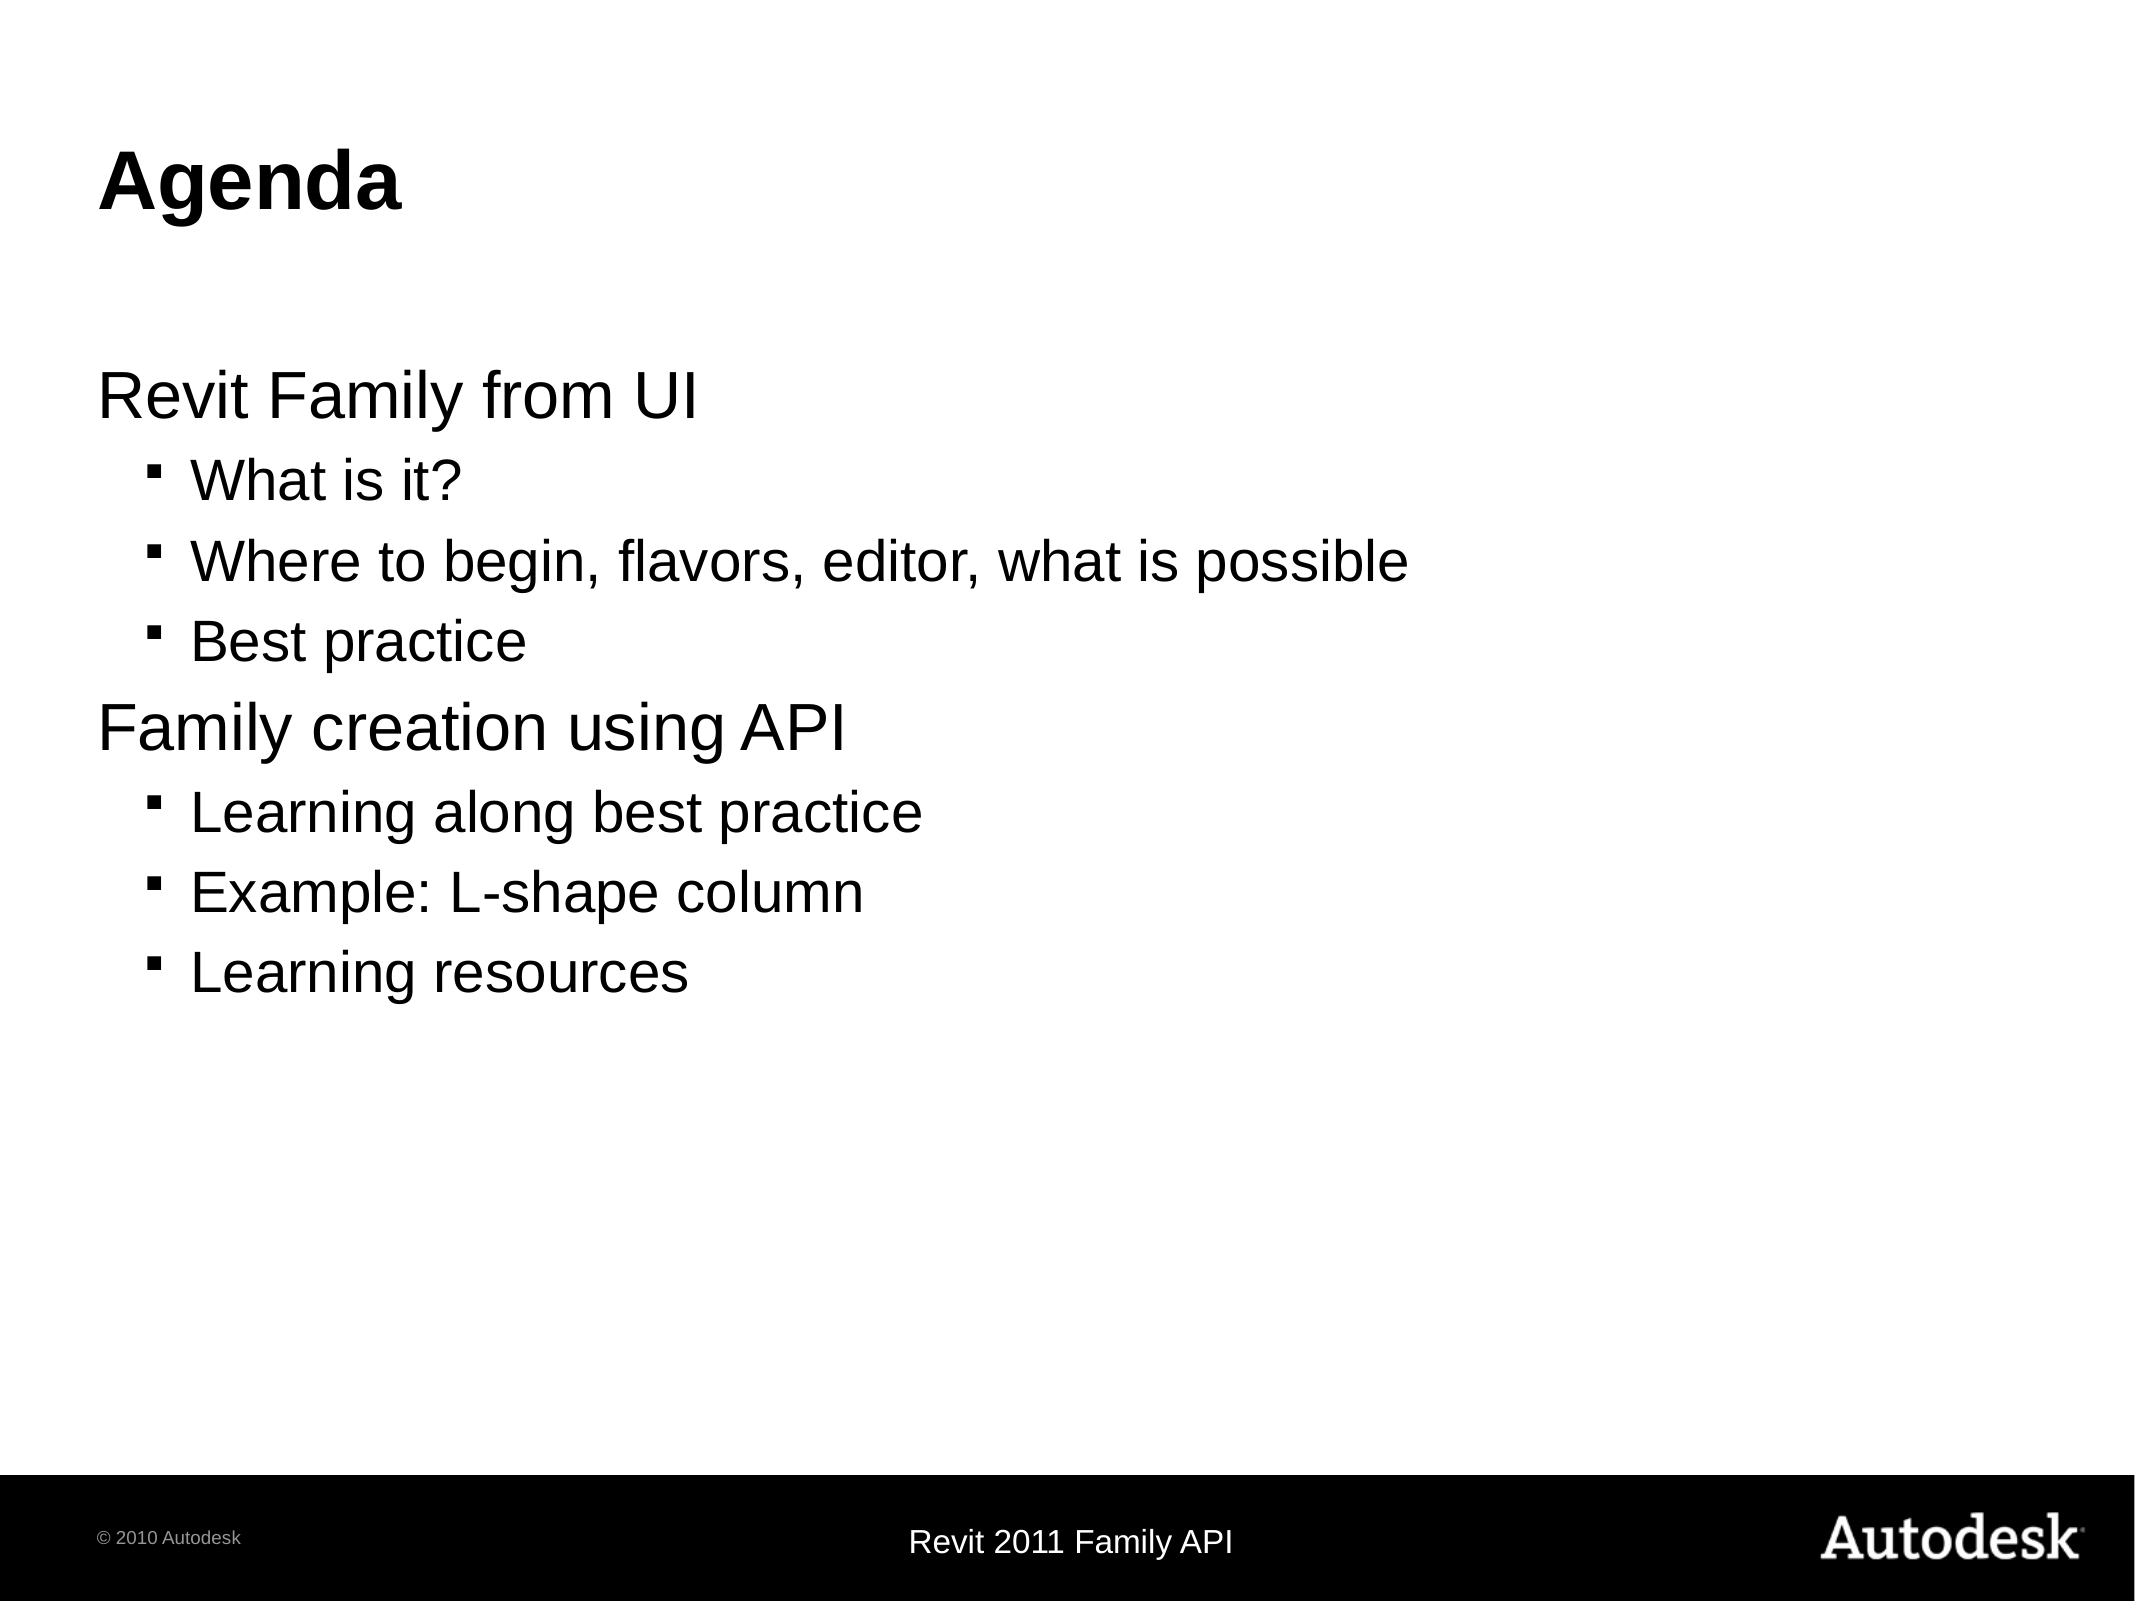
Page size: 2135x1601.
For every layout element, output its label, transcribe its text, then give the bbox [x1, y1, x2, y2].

list Revit Family from UI What is it? Where to begin, flavors, editor, what is possible Best practice Family creation using API Learning along best practice Example: L-shape column Learning resources [96, 351, 2028, 1452]
title Agenda [96, 59, 2028, 293]
picture [0, 1475, 2135, 1601]
